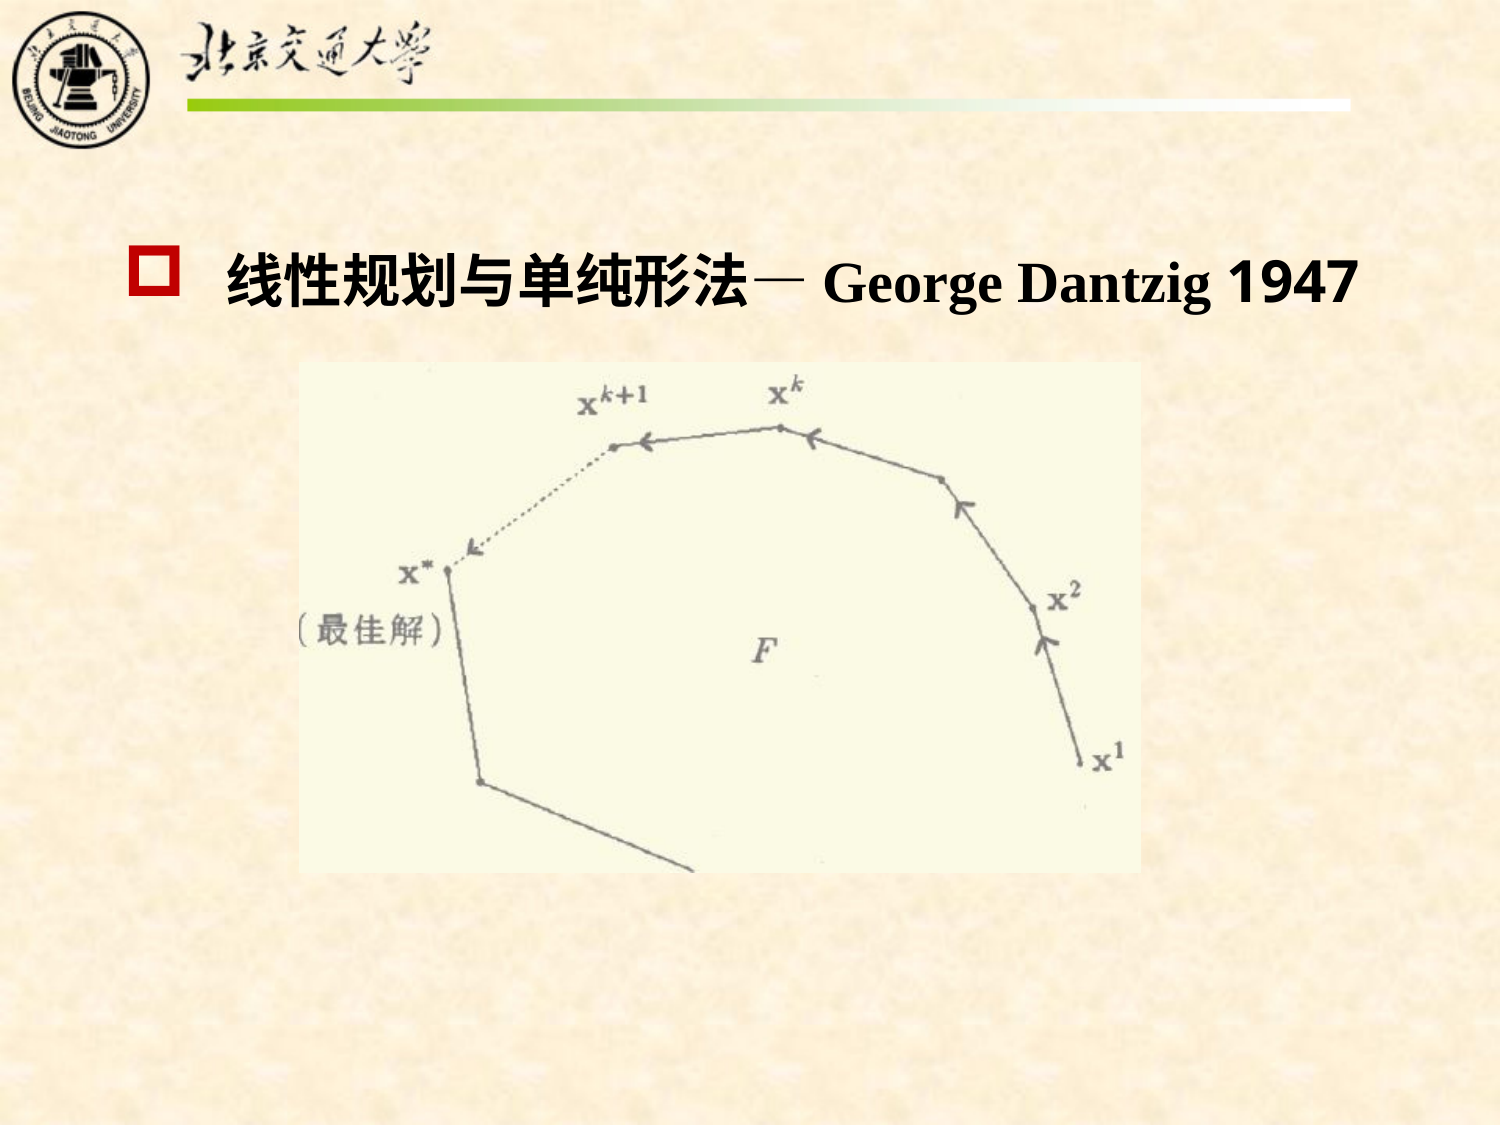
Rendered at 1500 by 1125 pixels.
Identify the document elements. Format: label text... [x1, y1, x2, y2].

picture [0, 0, 1500, 1125]
text_box 线性规划与单纯形法—George Dantzig 1947 [33, 202, 1447, 517]
